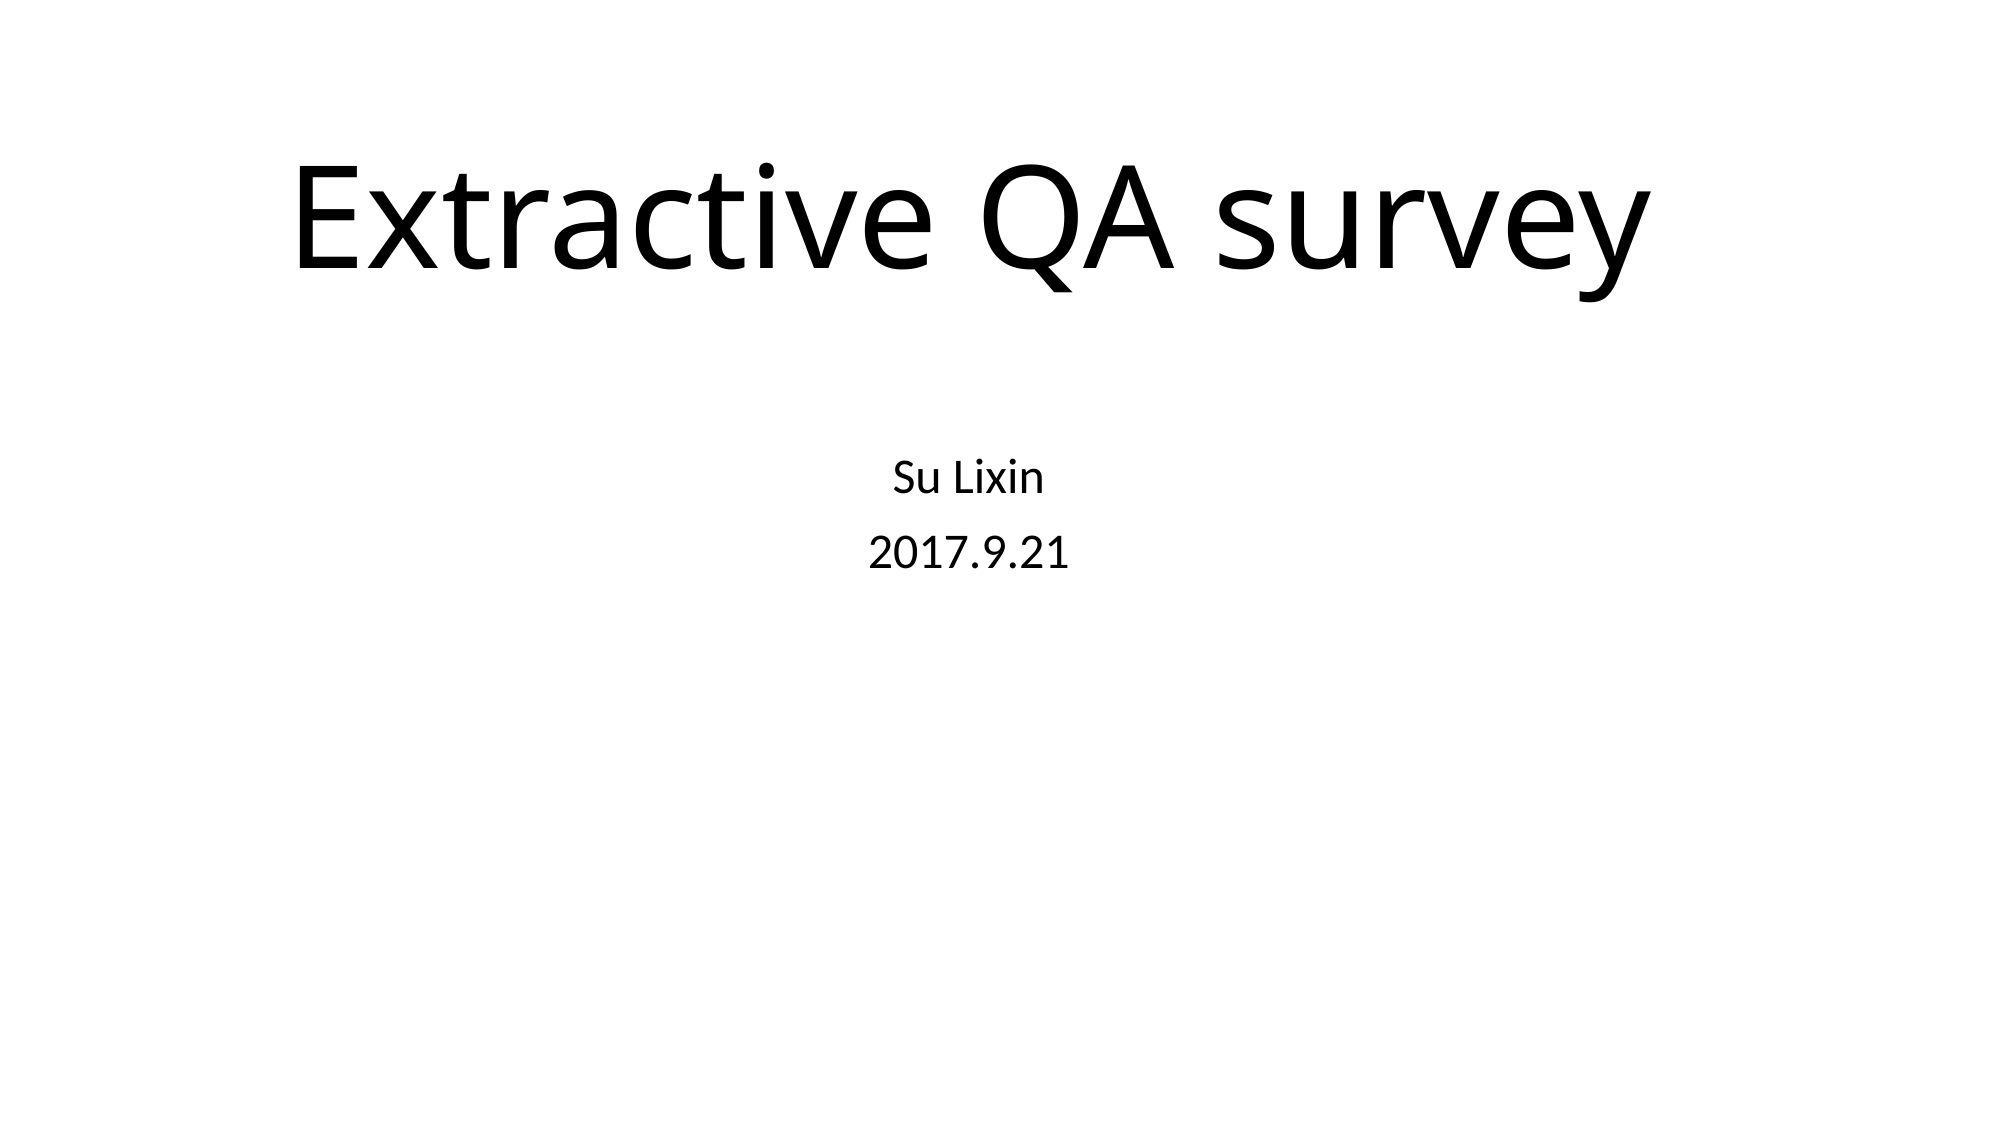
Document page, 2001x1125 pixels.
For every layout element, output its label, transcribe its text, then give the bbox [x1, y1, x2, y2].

subtitle Su Lixin 2017.9.21 [218, 443, 1719, 715]
title Extractive QA survey [218, 137, 1719, 307]
